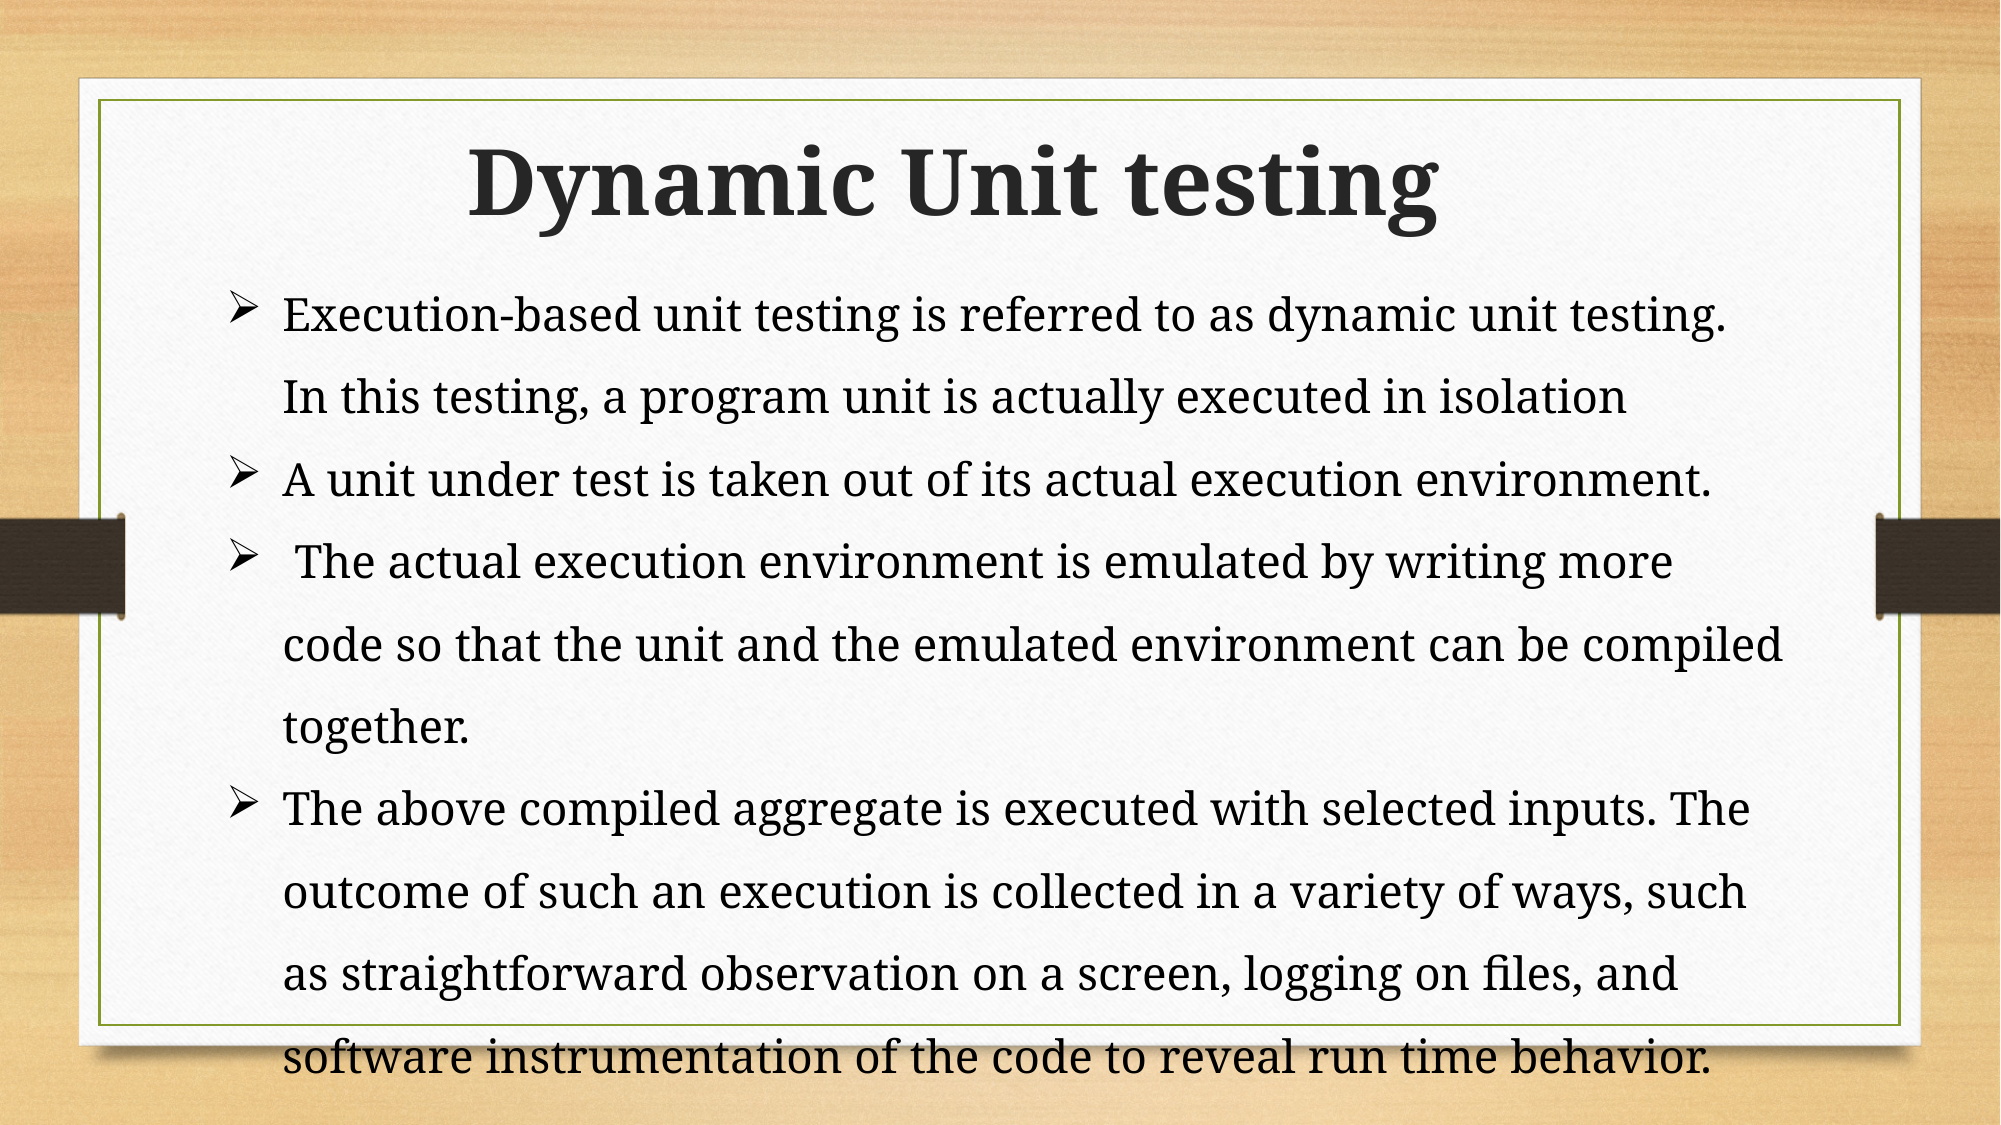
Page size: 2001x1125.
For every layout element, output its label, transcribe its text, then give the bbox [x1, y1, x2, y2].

picture [0, 0, 2001, 1125]
text_box Dynamic Unit testing [355, 116, 1553, 305]
text_box Execution-based unit testing is referred to as dynamic unit testing. In this testing, a program unit is actually executed in isolation A unit under test is taken out of its actual execution environment. The actual execution environment is emulated by writing more code so that the unit and the emulated environment can be compiled together. The above compiled aggregate is executed with selected inputs. The outcome of such an execution is collected in a variety of ways, such as straightforward observation on a screen, logging on files, and software instrumentation of the code to reveal run time behavior. [211, 250, 1800, 1090]
